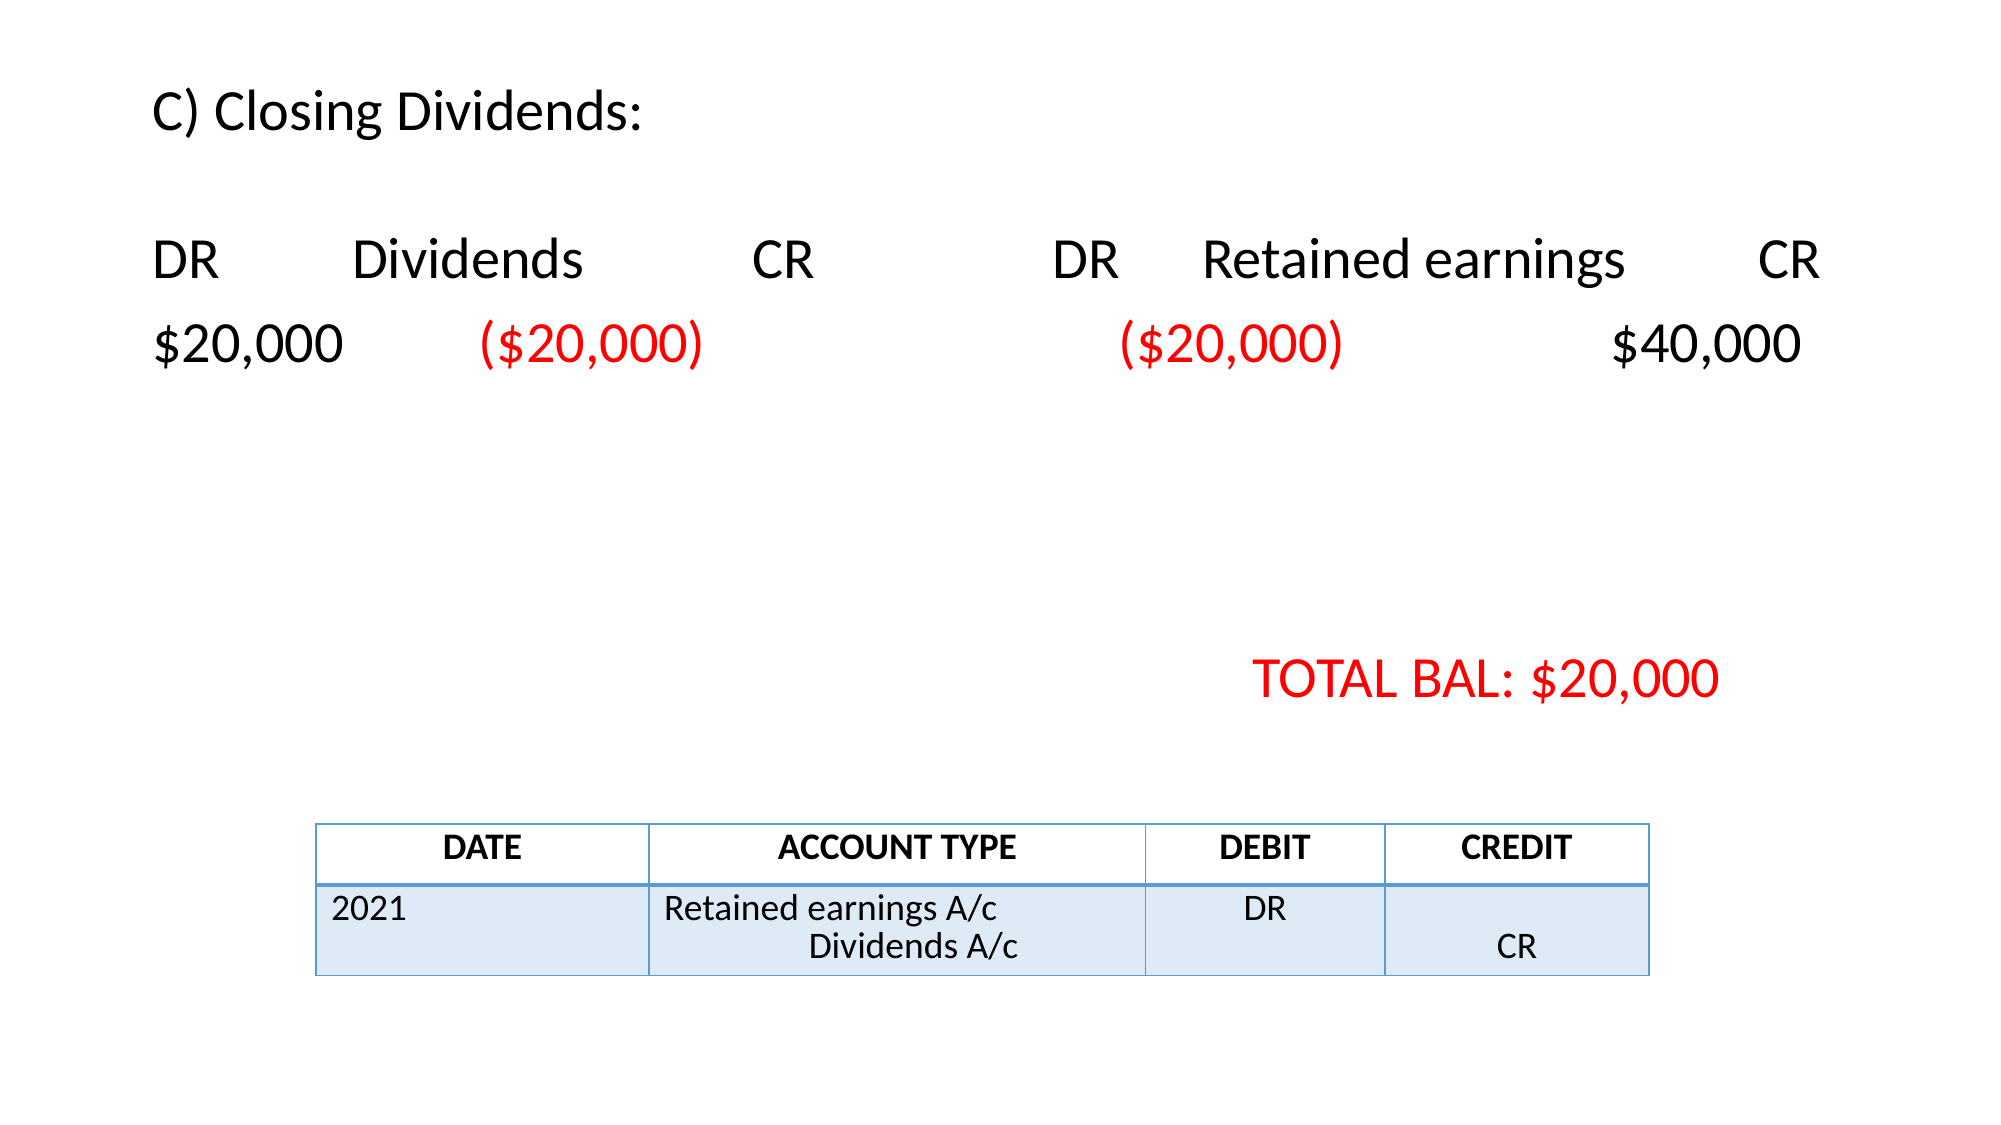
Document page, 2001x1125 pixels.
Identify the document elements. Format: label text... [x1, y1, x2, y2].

list DR Dividends CR DR Retained earnings CR $20,000 ($20,000) ($20,000) $40,000 TOTAL BAL: $20,000 [137, 220, 1970, 1098]
table_header DATE [317, 825, 648, 883]
table_cell Retained earnings A/c Dividends A/c [650, 887, 1145, 975]
table_header DEBIT [1146, 825, 1384, 883]
table_cell CR [1386, 887, 1648, 975]
table_cell 2021 [317, 887, 648, 975]
table_cell DR [1146, 887, 1384, 975]
table_header ACCOUNT TYPE [650, 825, 1145, 883]
table_header CREDIT [1386, 825, 1648, 883]
title C) Closing Dividends: [137, 3, 1863, 220]
